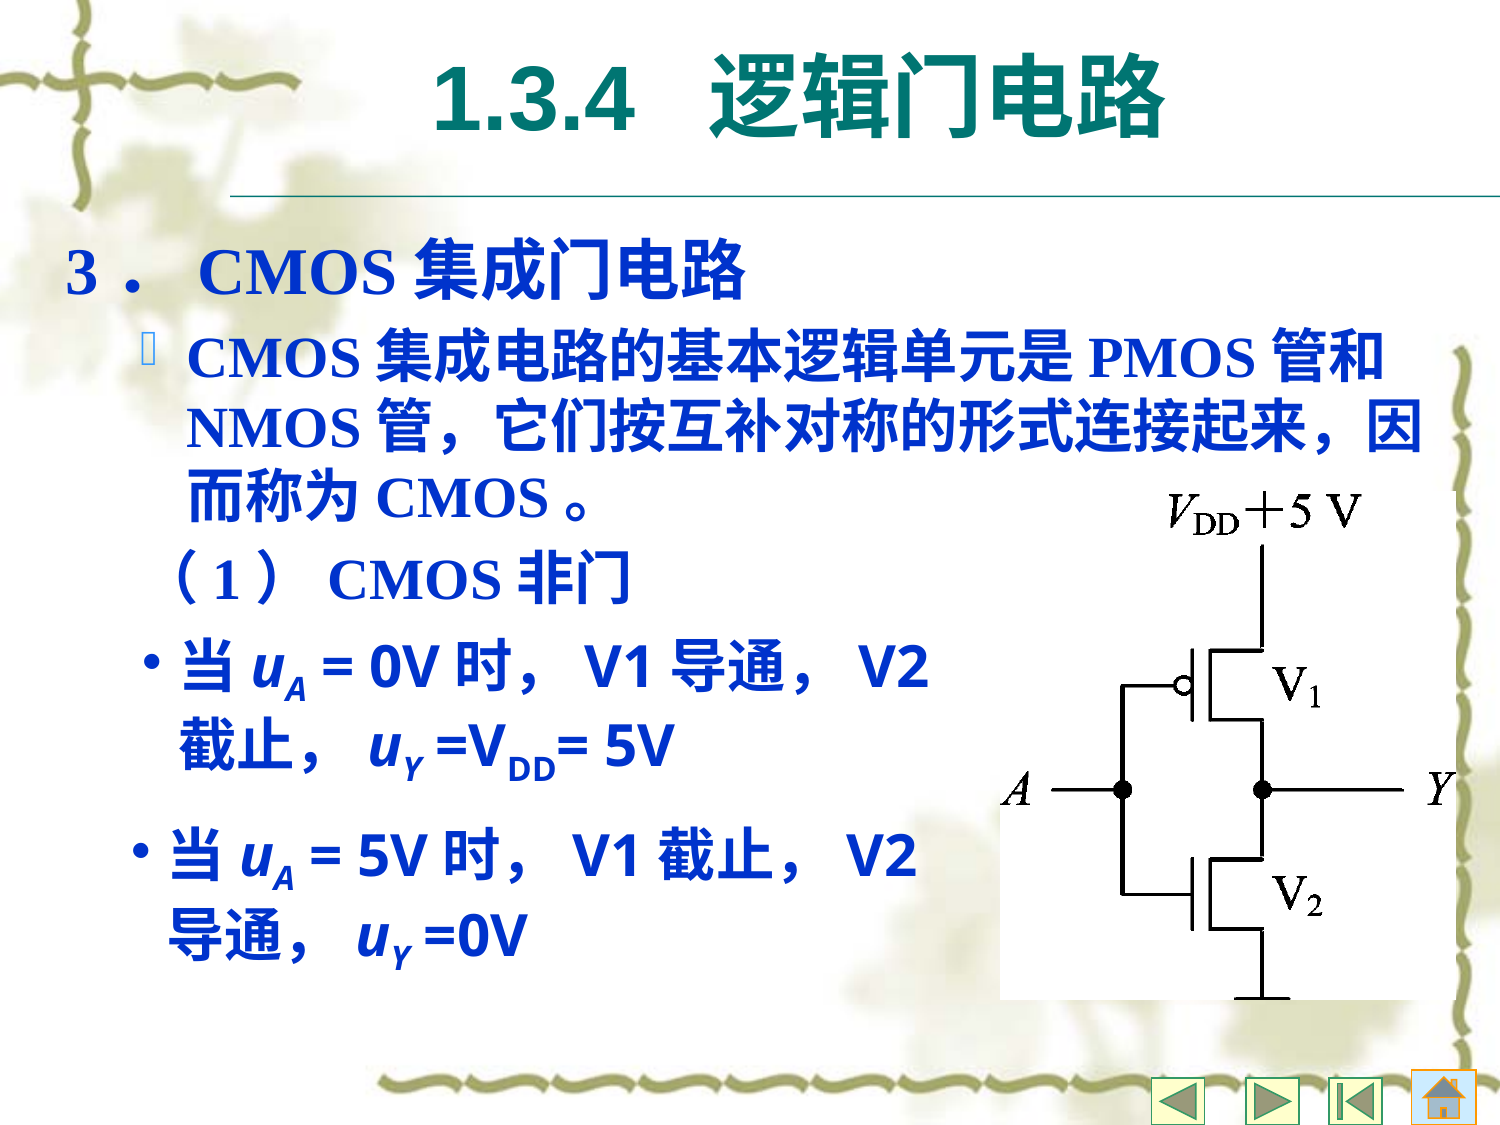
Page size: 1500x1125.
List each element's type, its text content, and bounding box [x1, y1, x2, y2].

text_box [1328, 1077, 1383, 1125]
text_box 当uA = 0V时，V1导通，V2截止，uY =VDD= 5V [88, 621, 995, 796]
picture [0, 0, 1500, 1125]
text_box 当uA = 5V时，V1截止，V2导通，uY =0V [76, 810, 995, 985]
title 1.3.4 逻辑门电路 [98, 0, 1500, 188]
list 3．CMOS集成门电路 CMOS集成电路的基本逻辑单元是PMOS管和NMOS管，它们按互补对称的形式连接起来，因而称为CMOS。 （1）CMOS非门 [50, 220, 1451, 646]
